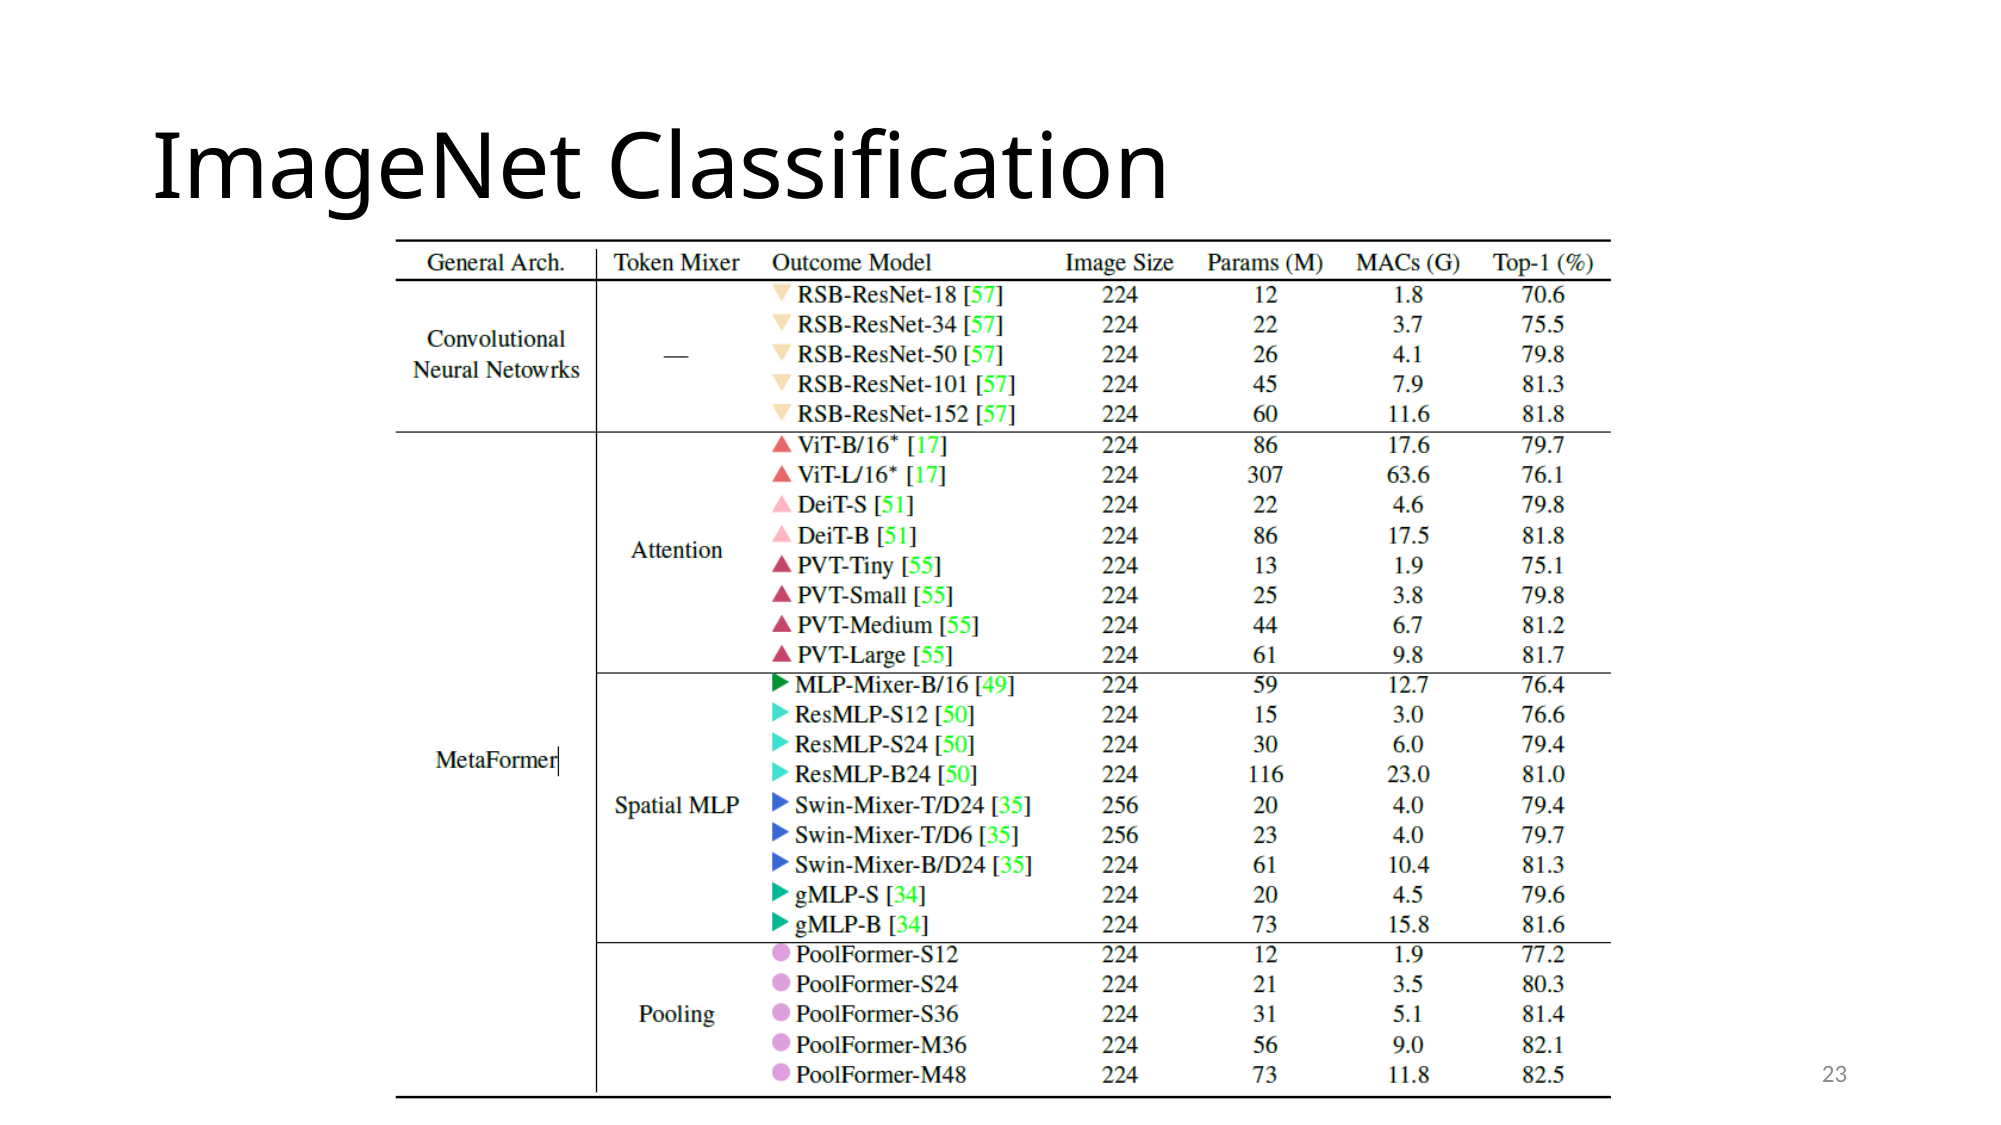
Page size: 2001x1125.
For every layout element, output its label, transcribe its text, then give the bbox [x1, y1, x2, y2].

picture [376, 224, 1624, 1103]
slide_number 23 [1624, 1042, 1863, 1103]
title ImageNet Classification [137, 59, 1863, 278]
